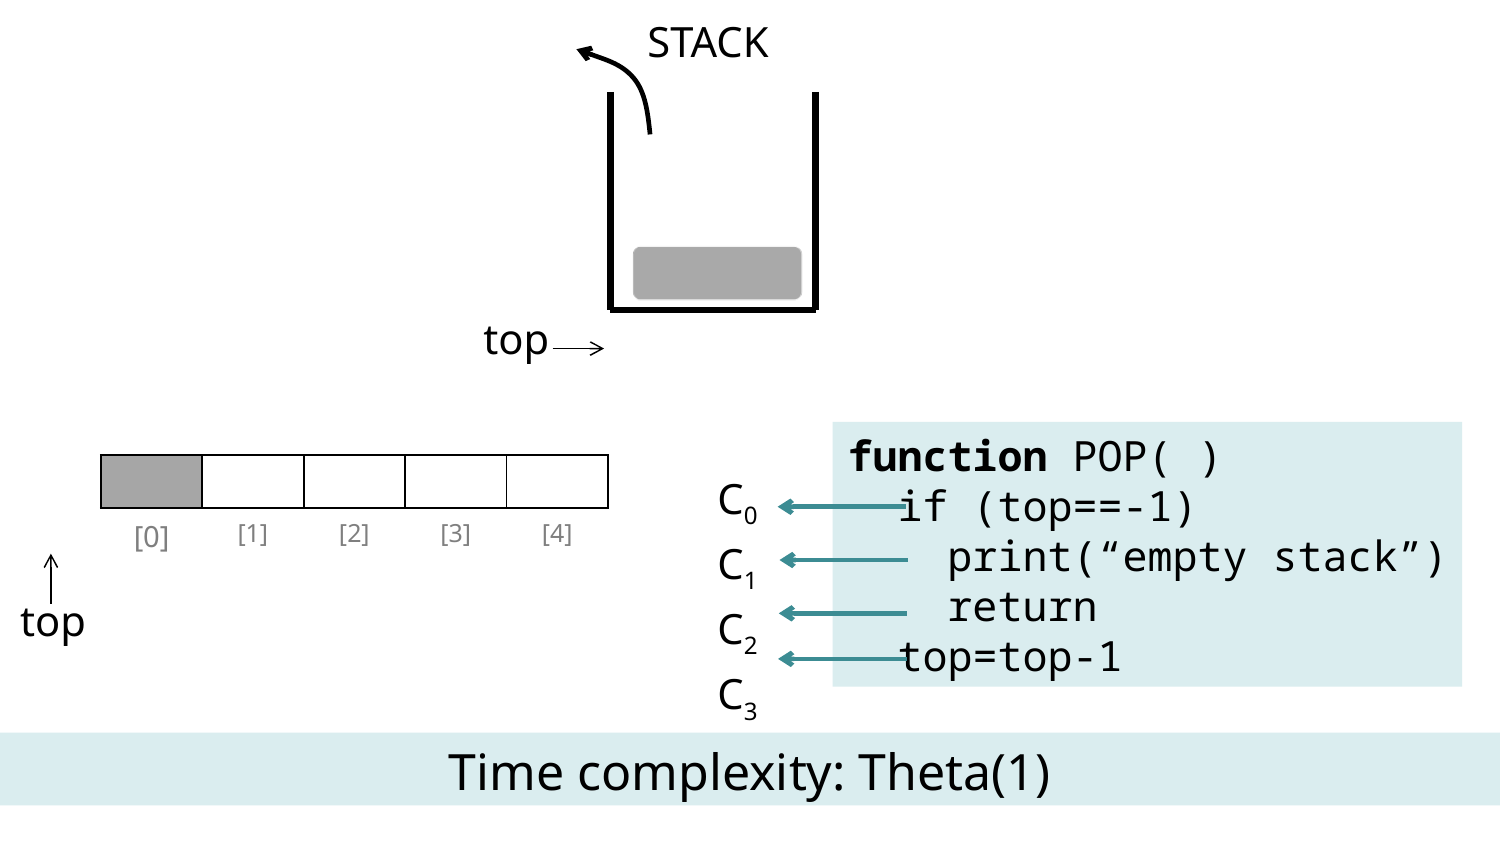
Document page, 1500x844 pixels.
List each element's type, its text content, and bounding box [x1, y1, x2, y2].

table_cell [1] [202, 509, 304, 563]
table_header [406, 456, 506, 507]
text_box [576, 47, 651, 135]
picture [673, 167, 753, 385]
text_box C0 C1 C2 C3 [702, 464, 780, 538]
text_box top [5, 587, 112, 660]
text_box function POP( ) if (top==-1) print(“empty stack”) return top=top-1 [832, 421, 1463, 687]
table_header [203, 456, 303, 507]
table_cell [2] [304, 509, 405, 563]
table_header [305, 456, 404, 507]
table_header [507, 456, 607, 507]
text_box top [468, 305, 575, 379]
table_cell [3] [405, 509, 506, 563]
text_box Time complexity: Theta(1) [0, 732, 1500, 806]
table_cell [0] [101, 509, 202, 563]
table_cell [4] [506, 509, 608, 563]
text_box STACK [632, 8, 805, 81]
table_header [102, 456, 201, 507]
